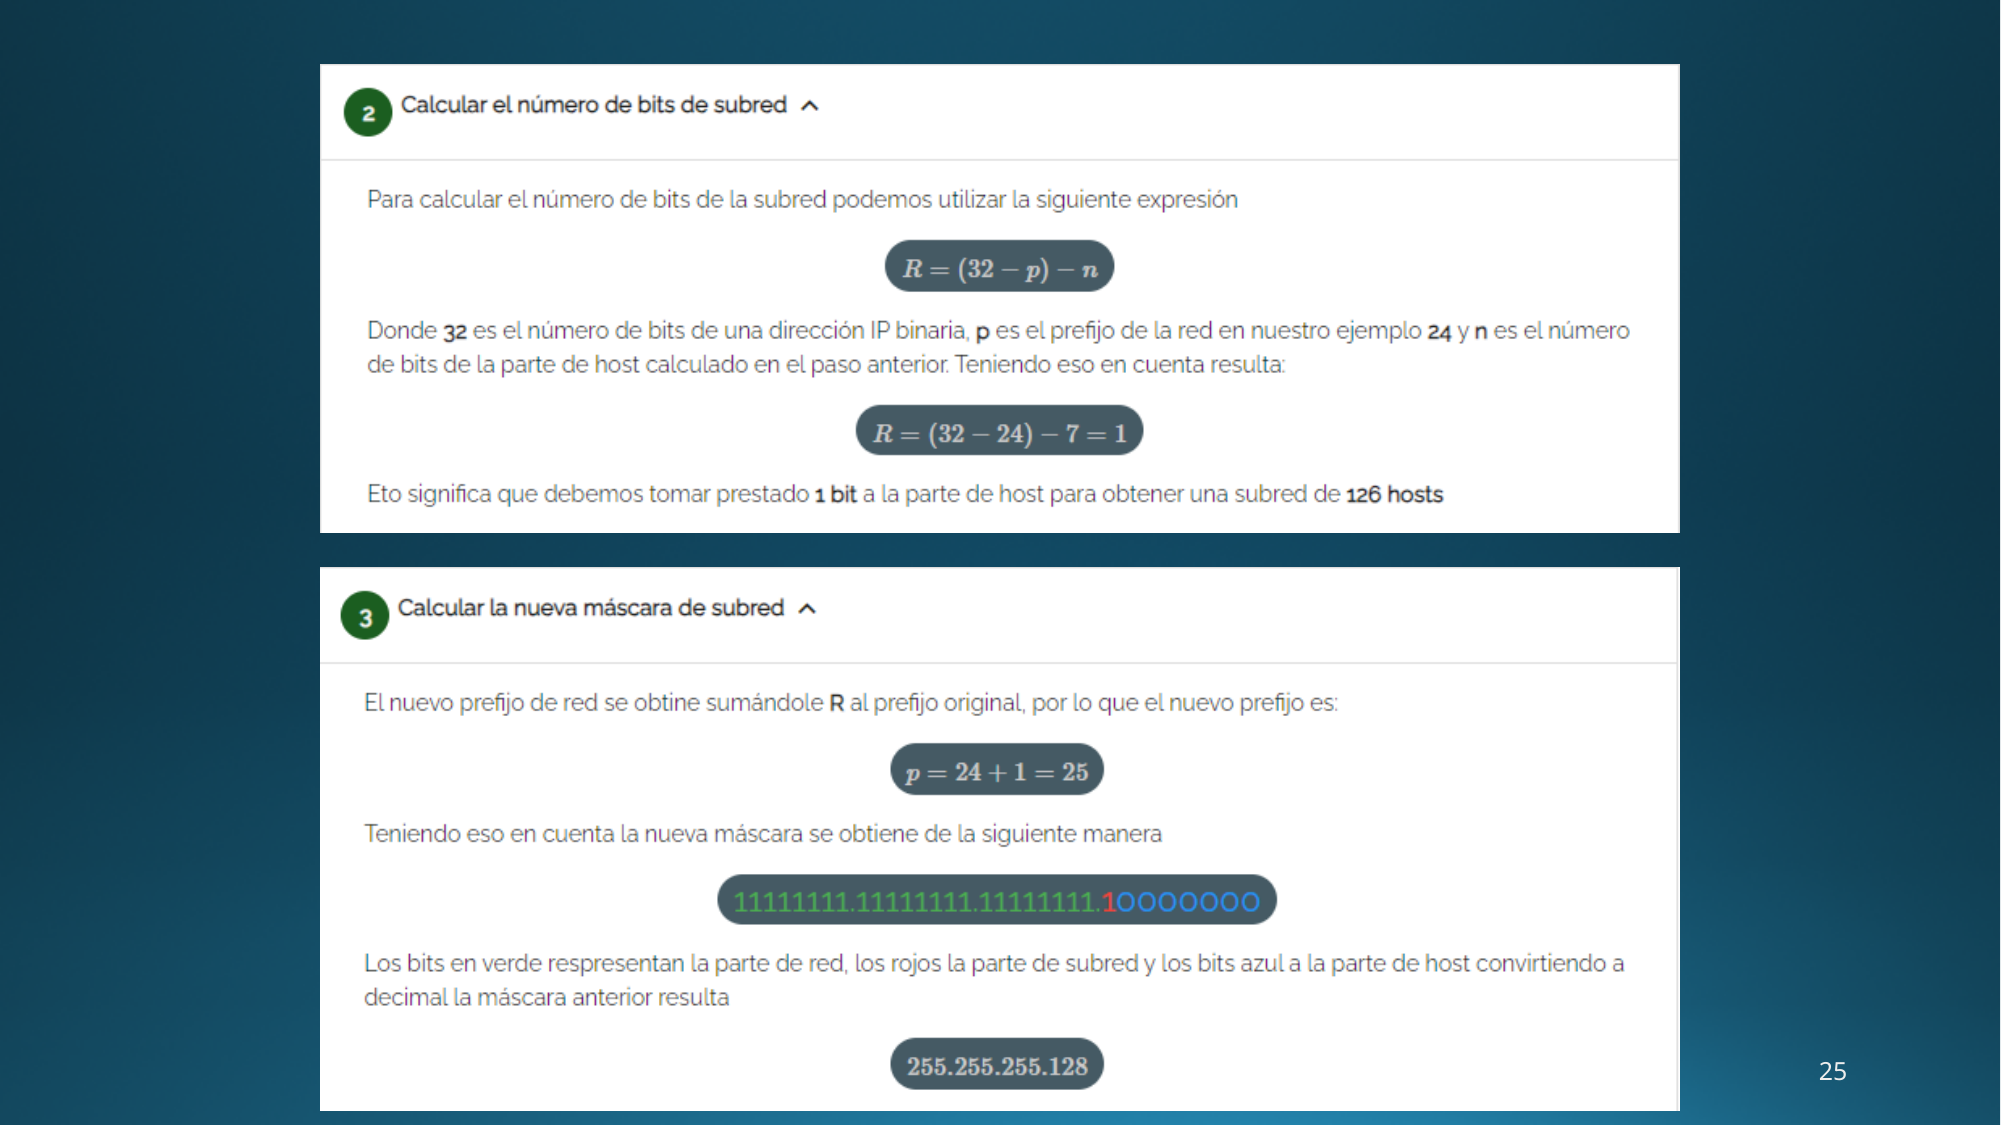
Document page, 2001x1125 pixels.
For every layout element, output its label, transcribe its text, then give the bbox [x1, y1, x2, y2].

slide_number 25 [1680, 1042, 1863, 1103]
picture [0, 0, 2001, 1125]
